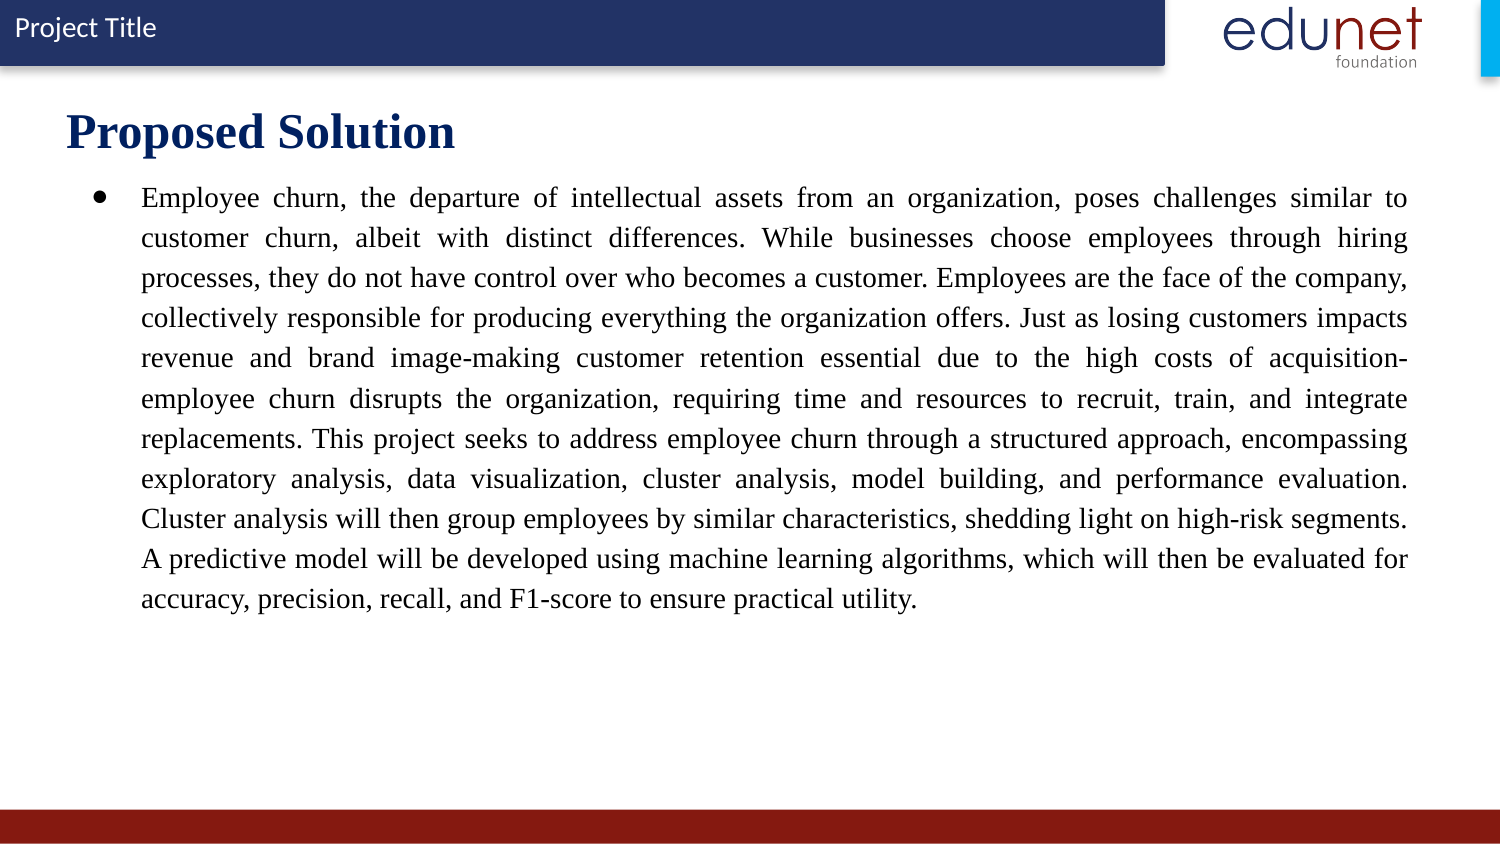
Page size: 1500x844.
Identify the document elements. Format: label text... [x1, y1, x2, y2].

title Proposed Solution [51, 91, 1436, 248]
picture [1219, 4, 1424, 72]
list Employee churn, the departure of intellectual assets from an organization, poses challenges similar to customer churn, albeit with distinct differences. While businesses choose employees through hiring processes, they do not have control over who becomes a customer. Employees are the face of the company, collectively responsible for producing everything the organization offers. Just as losing customers impacts revenue and brand image-making customer retention essential due to the high costs of acquisition-employee churn disrupts the organization, requiring time and resources to recruit, train, and integrate replacements. This project seeks to address employee churn through a structured approach, encompassing exploratory analysis, data visualization, cluster analysis, model building, and performance evaluation. Cluster analysis will then group employees by similar characteristics, shedding light on high-risk segments. A predictive model will be developed using machine learning algorithms, which will then be evaluated for accuracy, precision, recall, and F1-score to ensure practical utility. [51, 157, 1425, 750]
